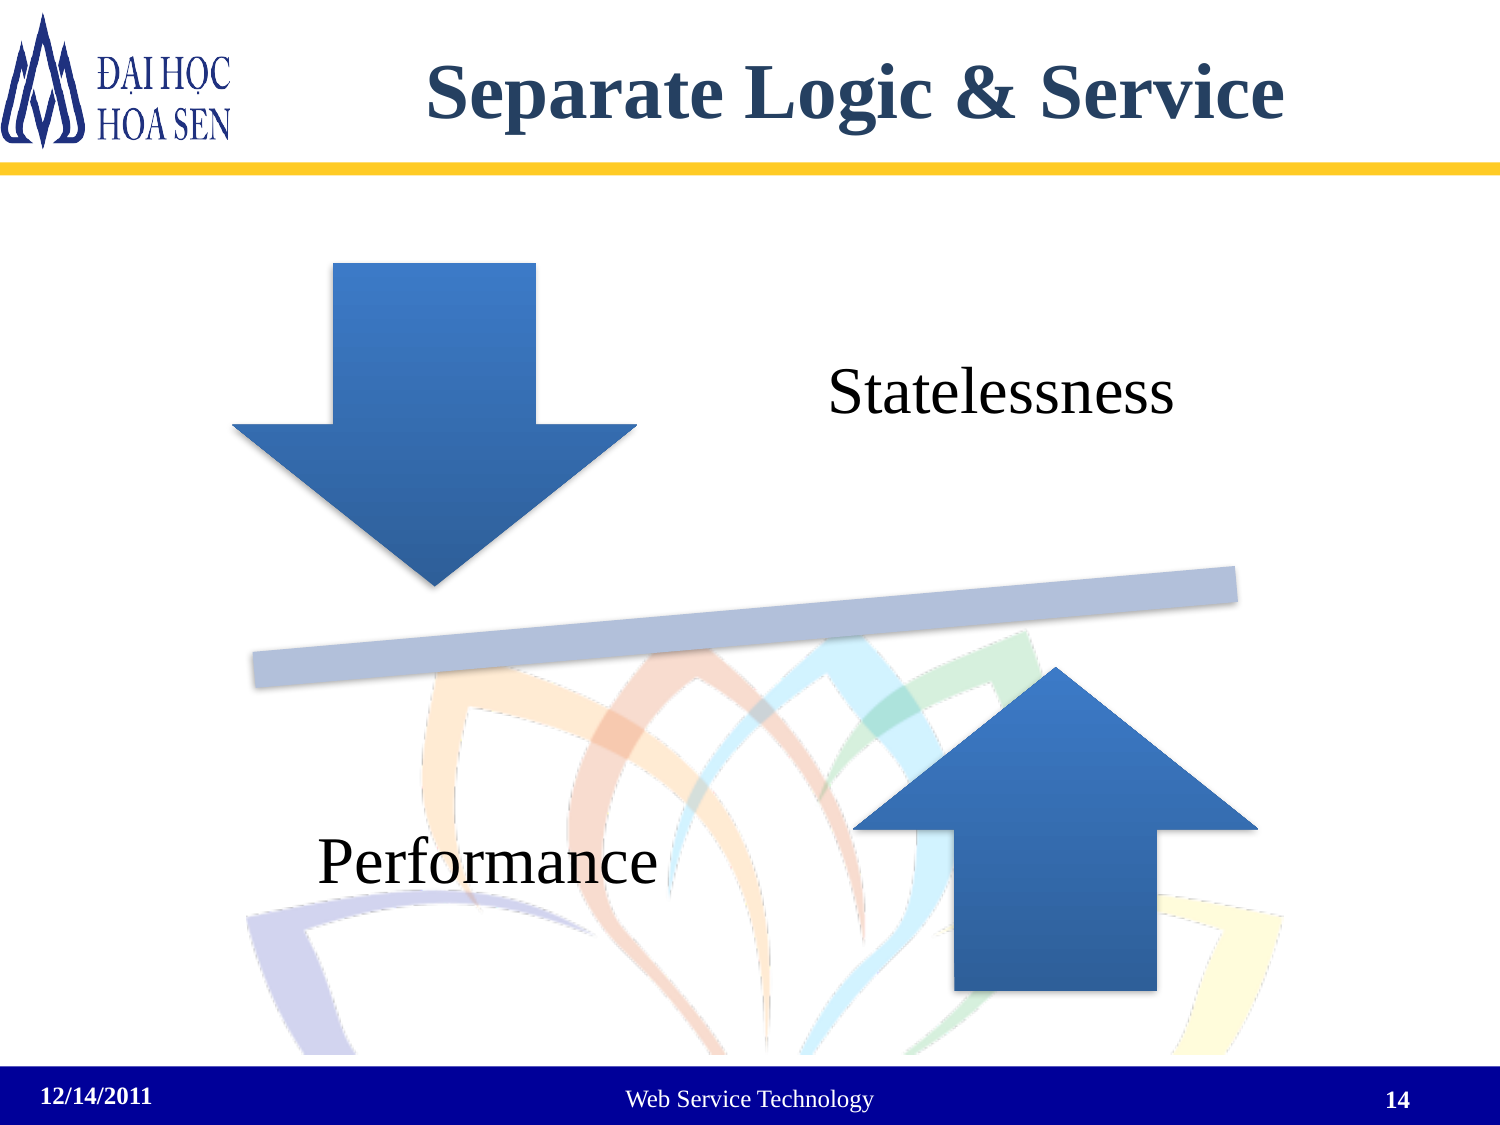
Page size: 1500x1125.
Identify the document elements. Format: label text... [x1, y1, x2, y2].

footer Web Service Technology [512, 1067, 988, 1125]
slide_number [24, 1065, 375, 1125]
slide_number 14 [1074, 1068, 1425, 1125]
title Separate Logic & Service [249, 23, 1463, 150]
picture [0, 12, 230, 150]
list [70, 222, 1421, 1032]
